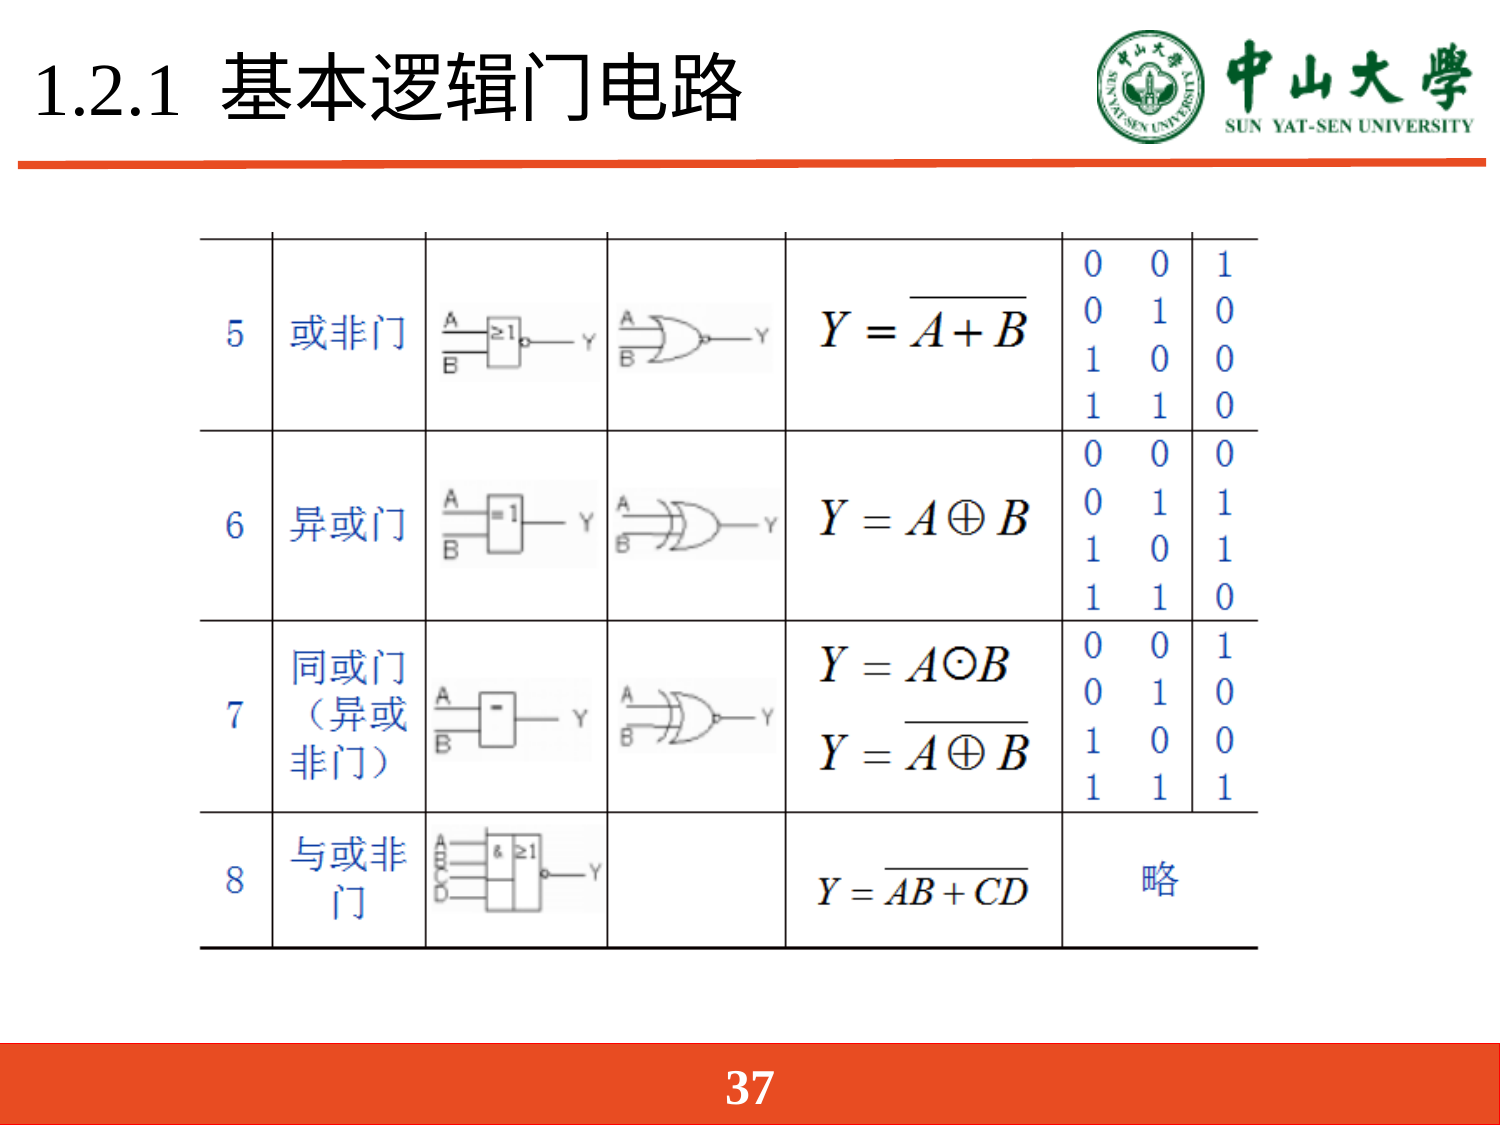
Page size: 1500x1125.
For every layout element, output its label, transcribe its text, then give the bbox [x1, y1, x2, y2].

slide_number 37 [581, 1054, 919, 1115]
picture [1097, 30, 1487, 144]
title 1.2.1 基本逻辑门电路 [17, 20, 782, 163]
picture [197, 232, 1275, 960]
